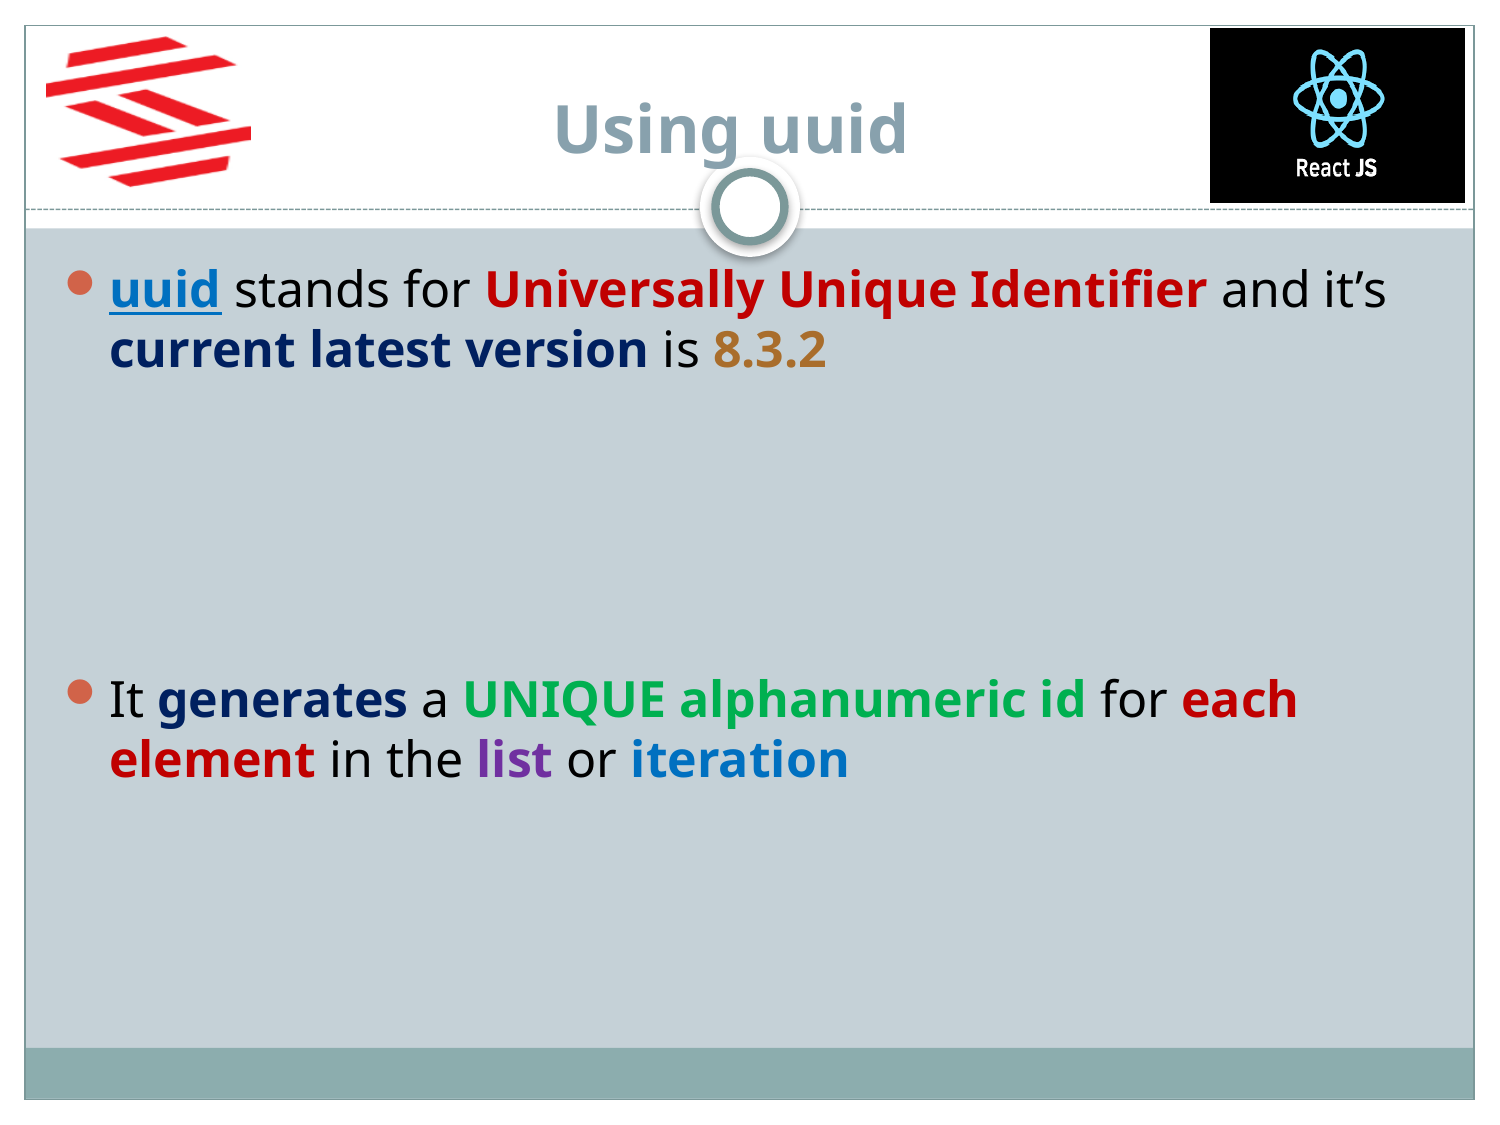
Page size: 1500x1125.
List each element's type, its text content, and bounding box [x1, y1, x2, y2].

title [46, 23, 1203, 186]
picture [46, 34, 252, 195]
picture [1210, 28, 1466, 203]
list uuid stands for Universally Unique Identifier and it’s current latest version is 8.3.2 It generates a UNIQUE alphanumeric id for each element in the list or iteration [49, 250, 1445, 1001]
text_box Using uuid [537, 9, 1500, 175]
